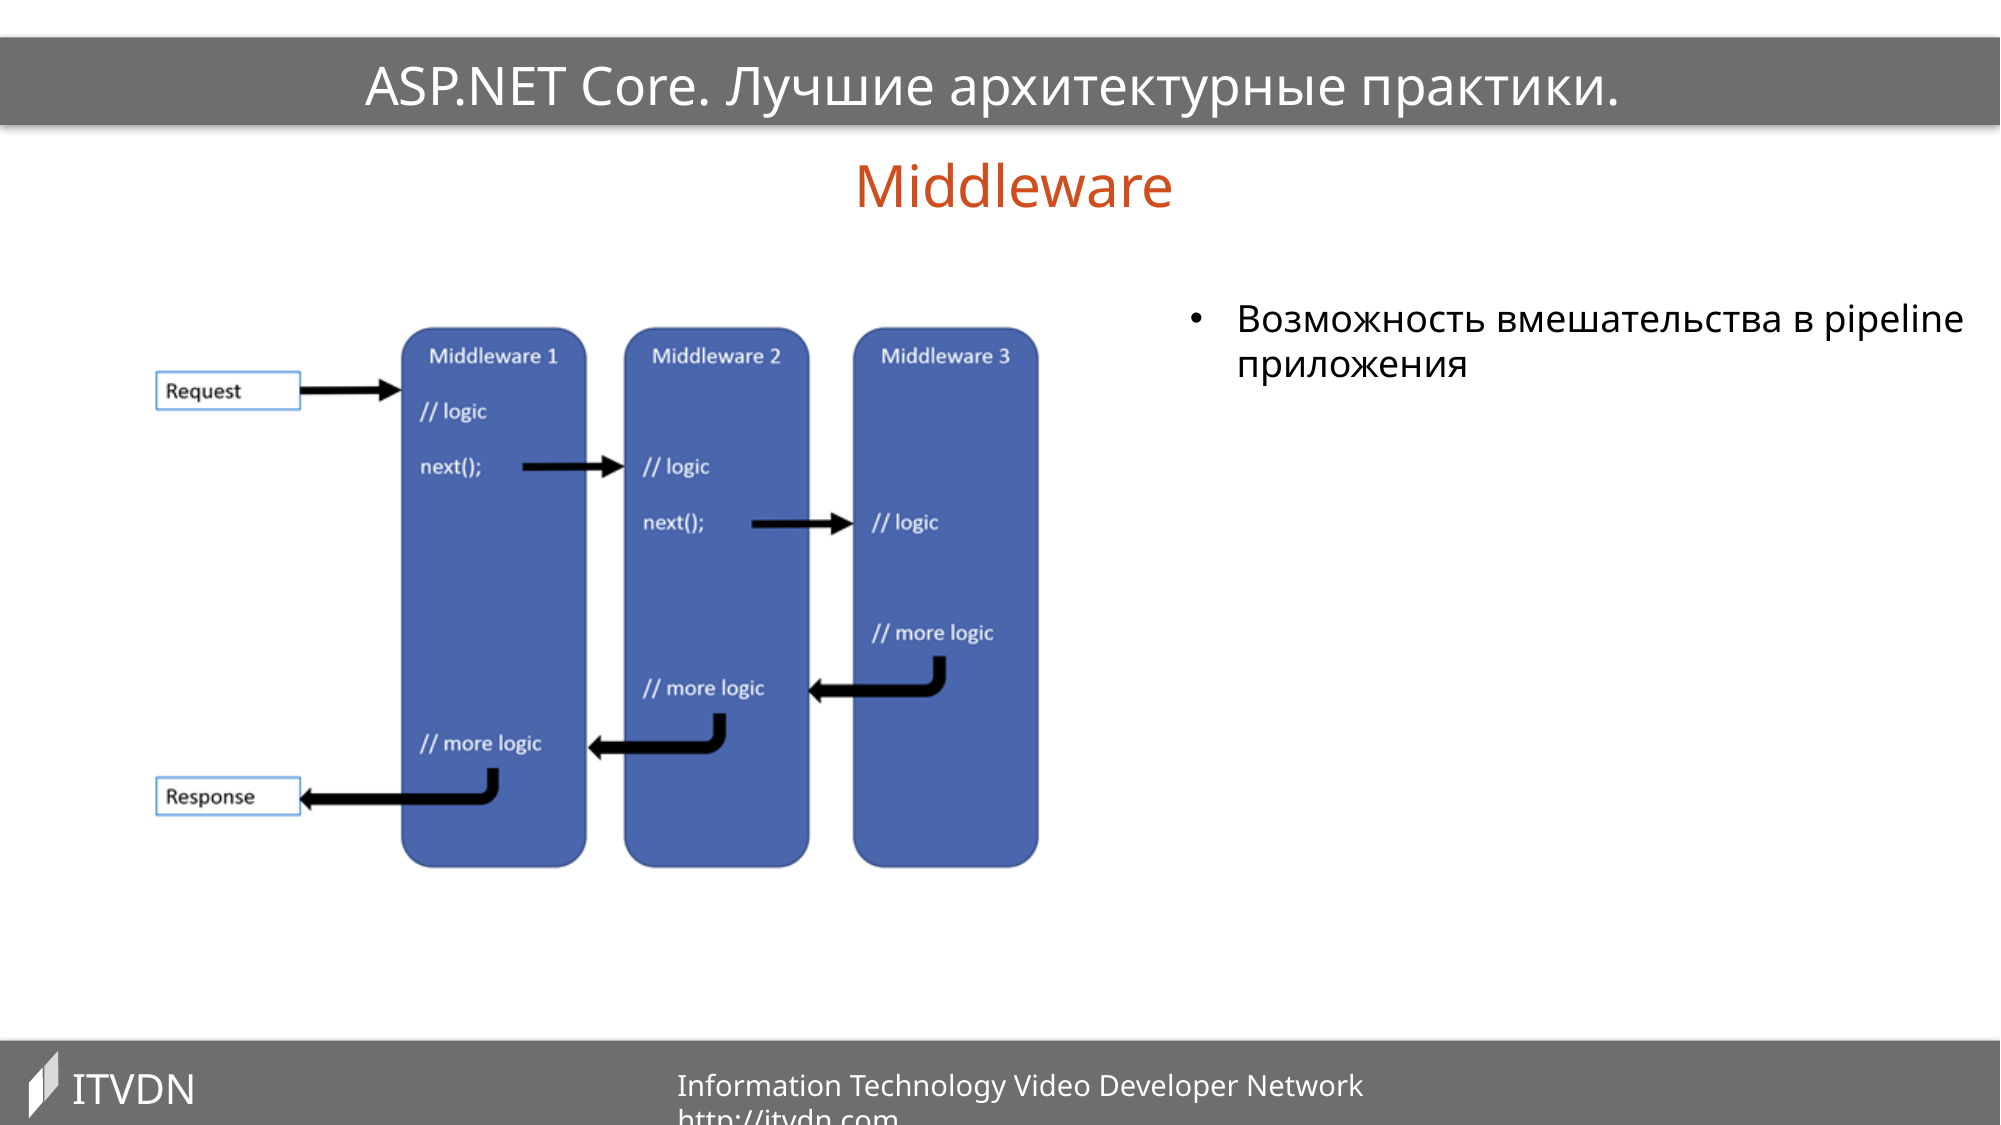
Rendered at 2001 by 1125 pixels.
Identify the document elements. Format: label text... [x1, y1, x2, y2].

text_box Information Technology Video Developer Network http://itvdn.com [662, 1059, 1963, 1125]
text_box ASP.NET Core. Лучшие архитектурные практики. [324, 37, 1675, 132]
text_box [0, 34, 2000, 128]
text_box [28, 1050, 59, 1119]
text_box [0, 1037, 2000, 1125]
text_box Middleware [549, 138, 1900, 231]
text_box Возможность вмешательства в pipeline приложения [1175, 287, 1995, 393]
picture [134, 287, 1073, 889]
text_box ITVDN [63, 1055, 212, 1120]
